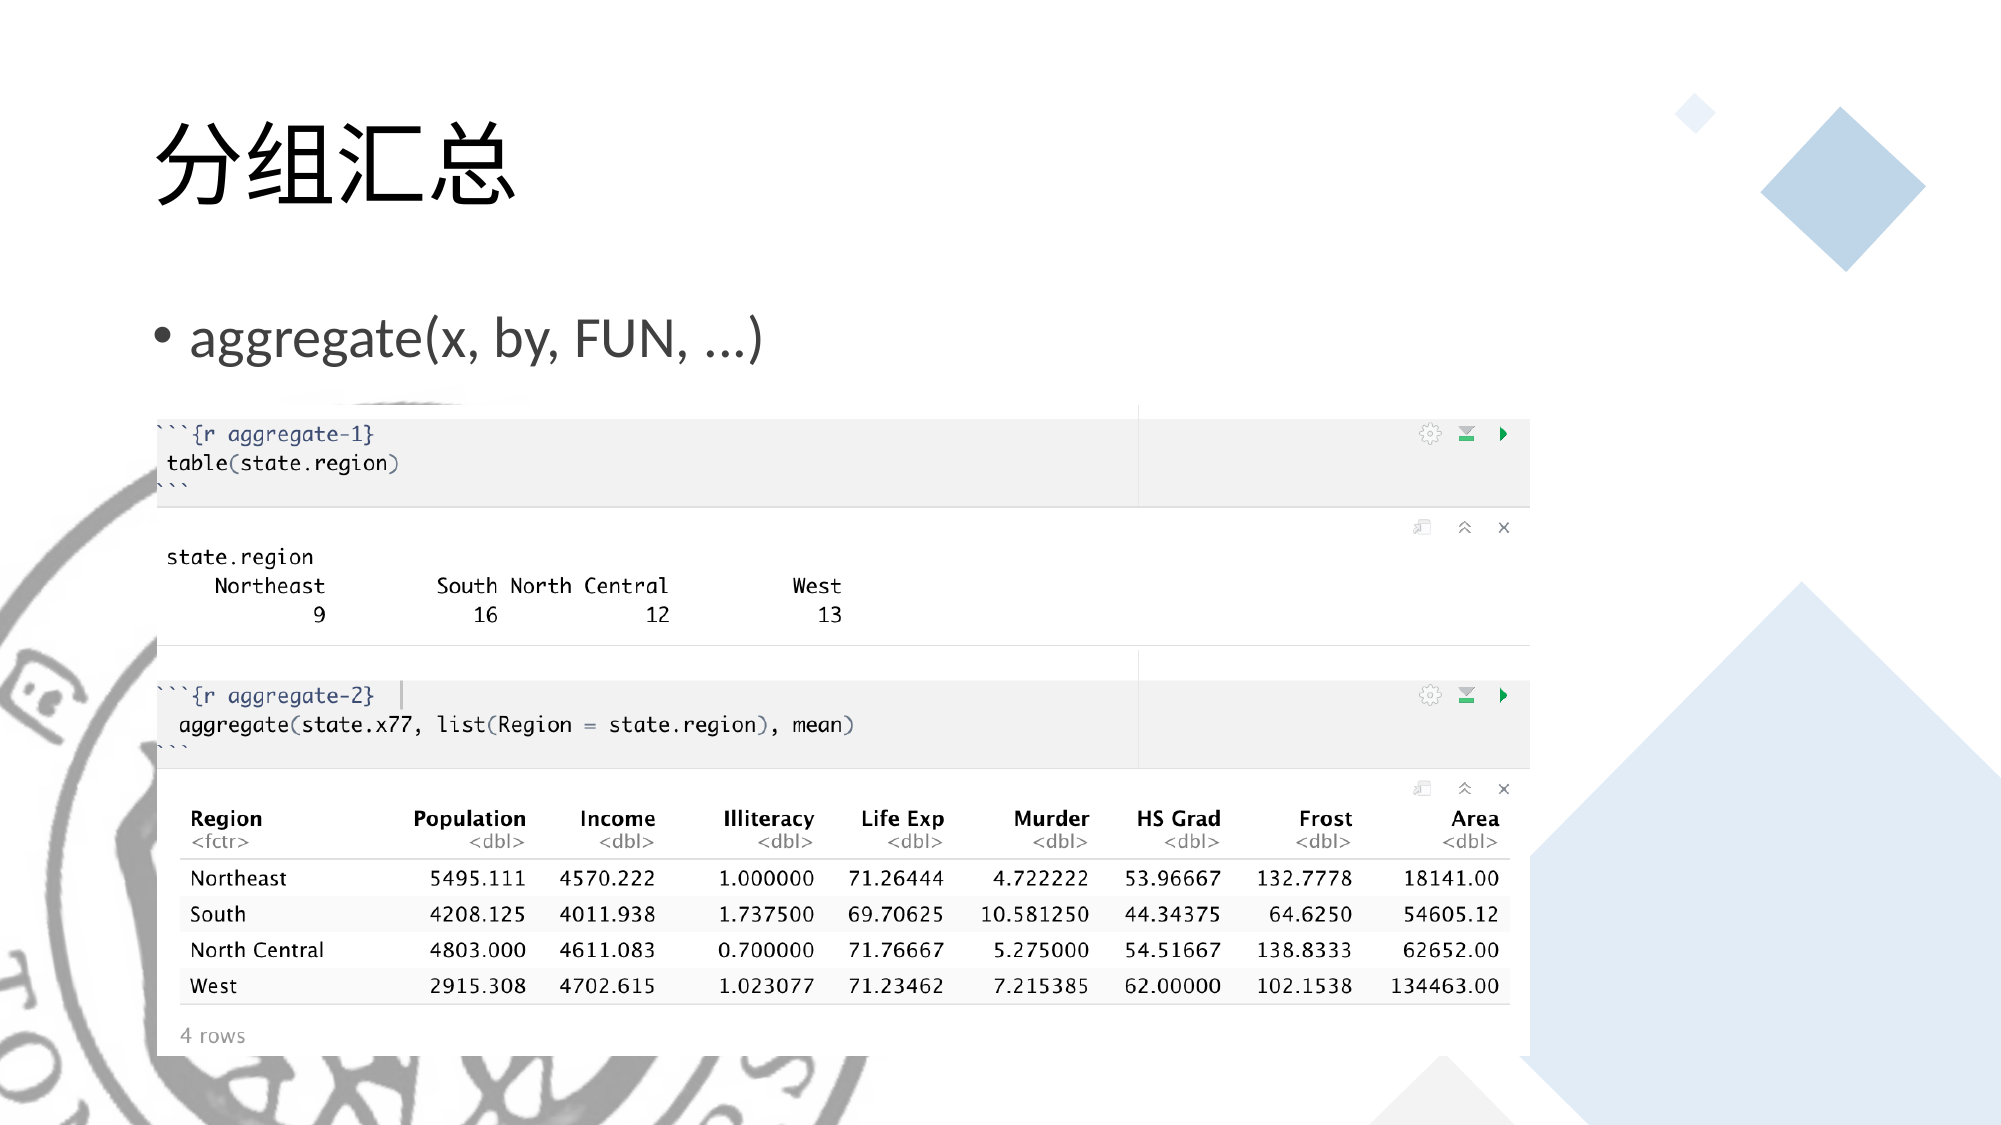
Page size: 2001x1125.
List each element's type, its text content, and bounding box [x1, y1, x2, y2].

title 分组汇总 [137, 59, 1863, 278]
picture [157, 405, 1530, 1056]
list aggregate(x, by, FUN, ...) [137, 299, 1863, 1014]
